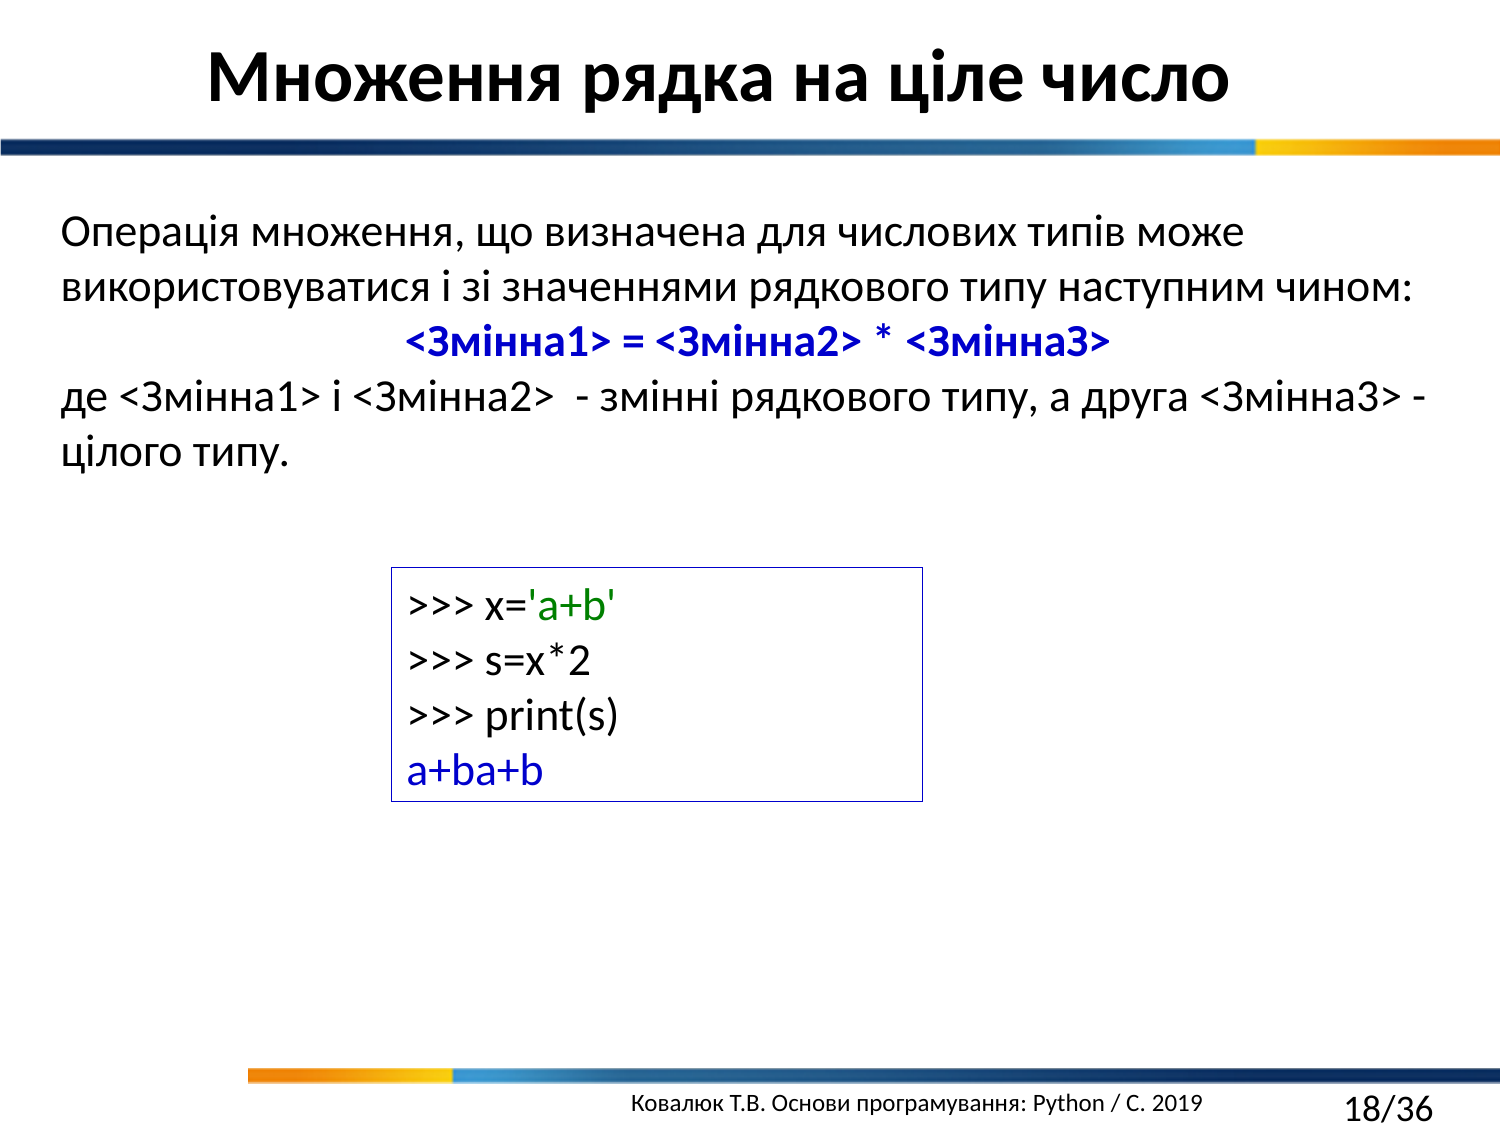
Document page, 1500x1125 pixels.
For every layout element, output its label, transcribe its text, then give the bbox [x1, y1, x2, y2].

text_box Операція множення, що визначена для числових типів може використовуватися і зі значеннями рядкового типу наступним чином: <Змінна1> = <Змінна2> * <ЗміннаЗ> де <Змінна1> і <Змінна2> - змінні рядкового типу, а друга <Змінна3> - цілого типу. [45, 193, 1471, 484]
picture [2, 139, 1500, 155]
text_box Множення рядка на ціле число [191, 18, 1248, 124]
text_box >>> x='a+b' >>> s=x*2 >>> print(s) a+ba+b [391, 567, 923, 802]
picture [248, 1068, 1500, 1084]
